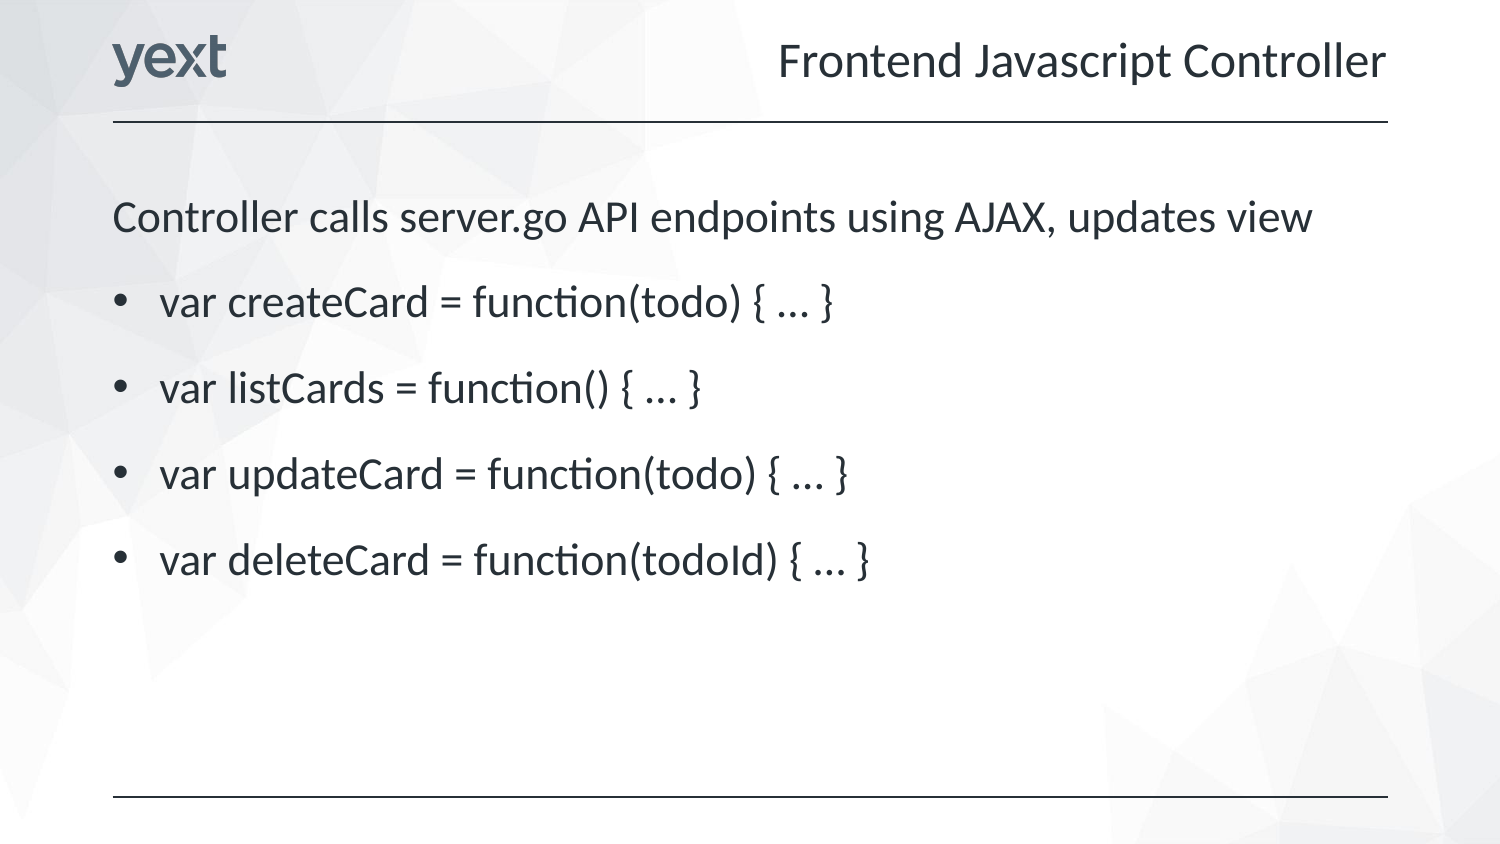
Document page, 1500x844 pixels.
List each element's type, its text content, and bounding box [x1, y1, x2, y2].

list Controller calls server.go API endpoints using AJAX, updates view var createCard = function(todo) { … } var listCards = function() { … } var updateCard = function(todo) { … } var deleteCard = function(todoId) { … } [112, 158, 1388, 759]
picture [0, 0, 1500, 844]
list Frontend Javascript Controller [260, 0, 1388, 119]
